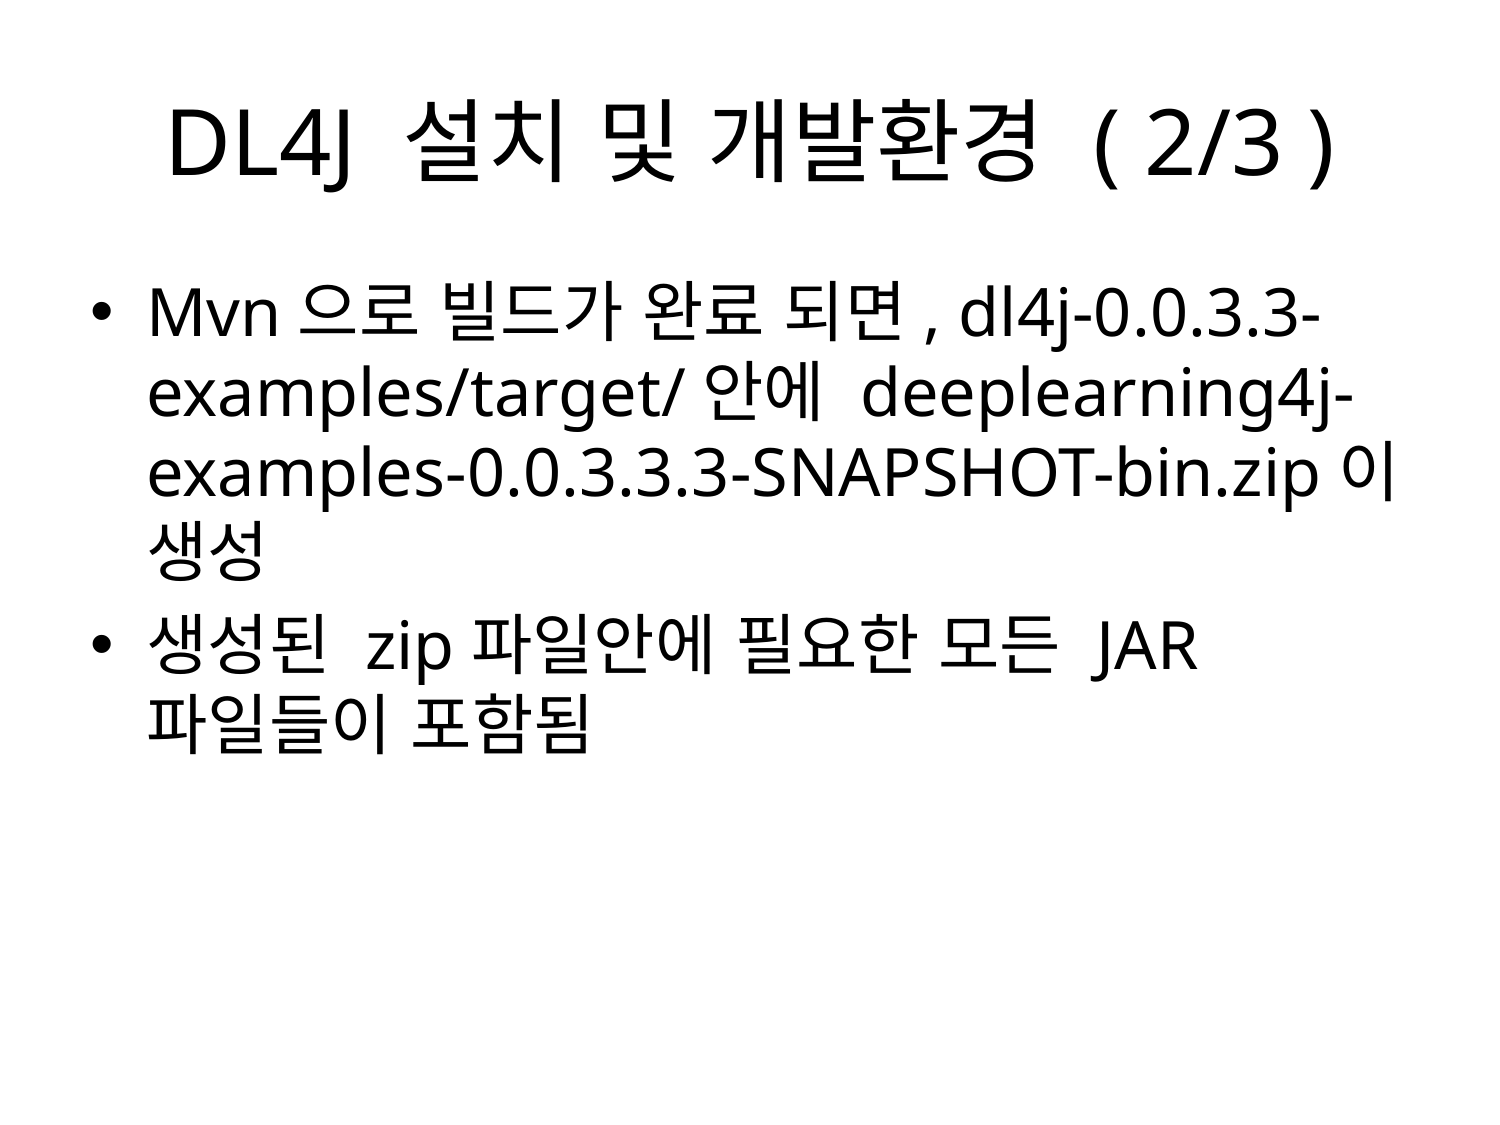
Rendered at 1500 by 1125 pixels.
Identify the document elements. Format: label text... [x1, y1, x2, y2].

list Mvn으로 빌드가 완료 되면, dl4j-0.0.3.3-examples/target/안에 deeplearning4j-examples-0.0.3.3.3-SNAPSHOT-bin.zip이 생성 생성된 zip파일안에 필요한 모든 JAR파일들이 포함됨 [75, 262, 1425, 1005]
title DL4J 설치 및 개발환경 ( 2/3 ) [75, 45, 1425, 233]
